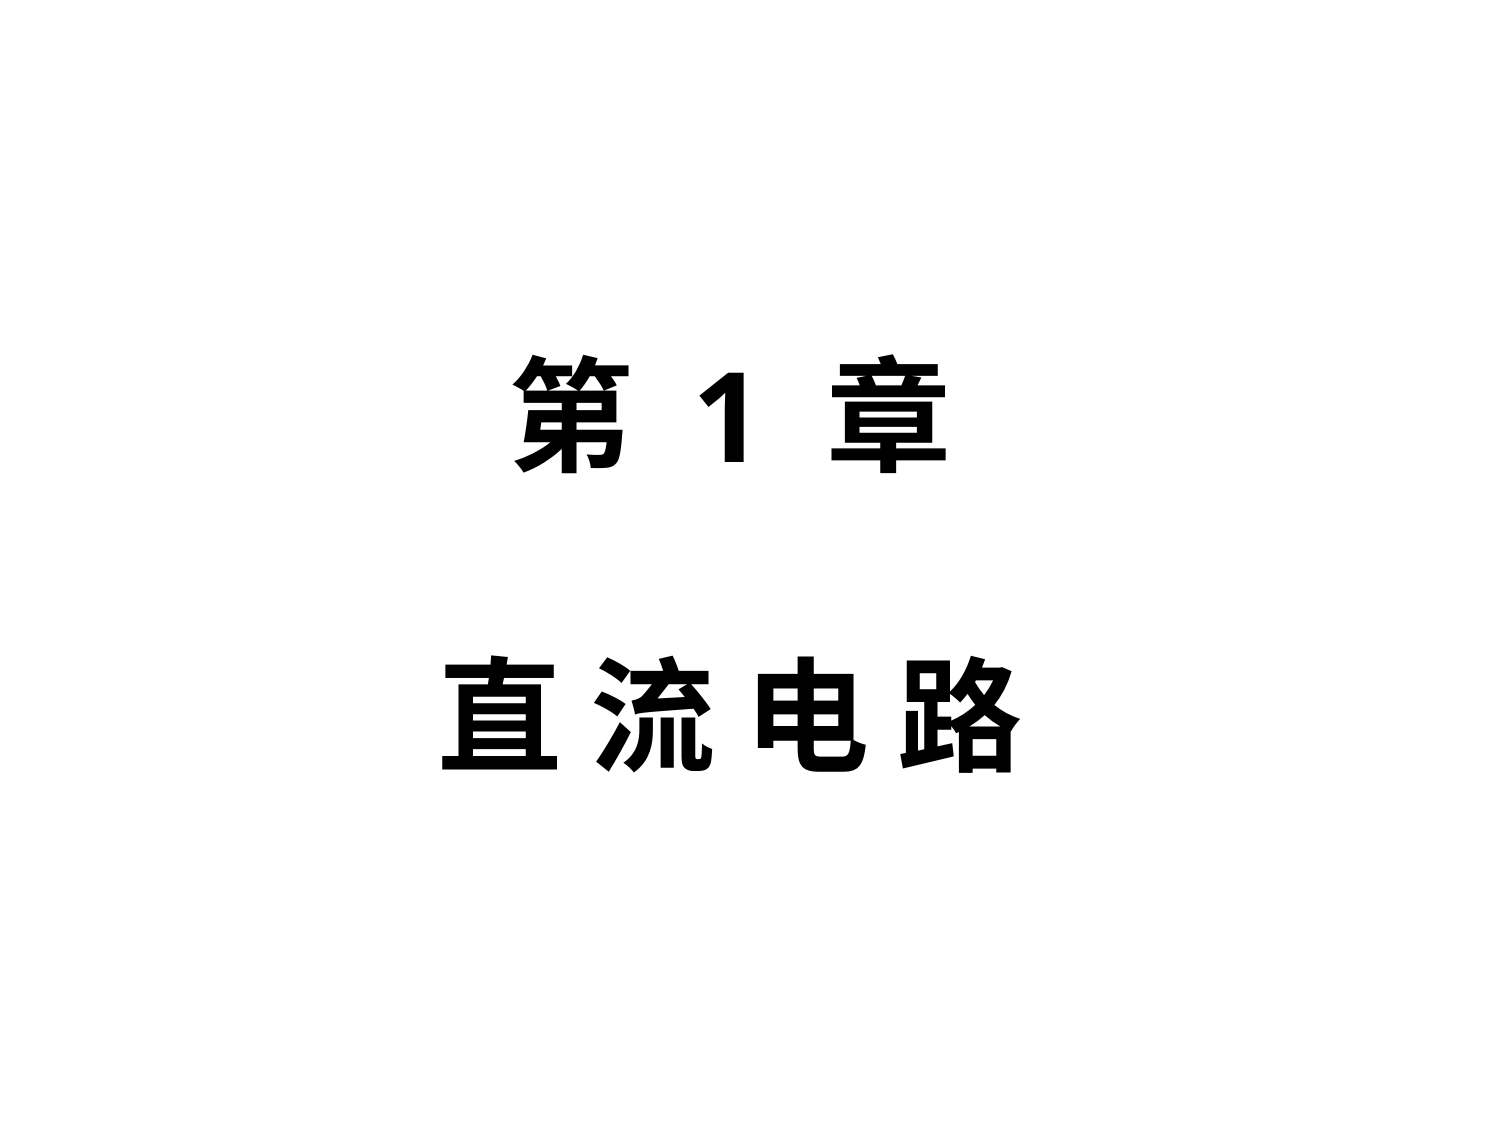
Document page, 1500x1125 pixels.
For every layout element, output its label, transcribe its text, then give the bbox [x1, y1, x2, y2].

title 第 1 章 直 流 电 路 [225, 200, 1236, 775]
